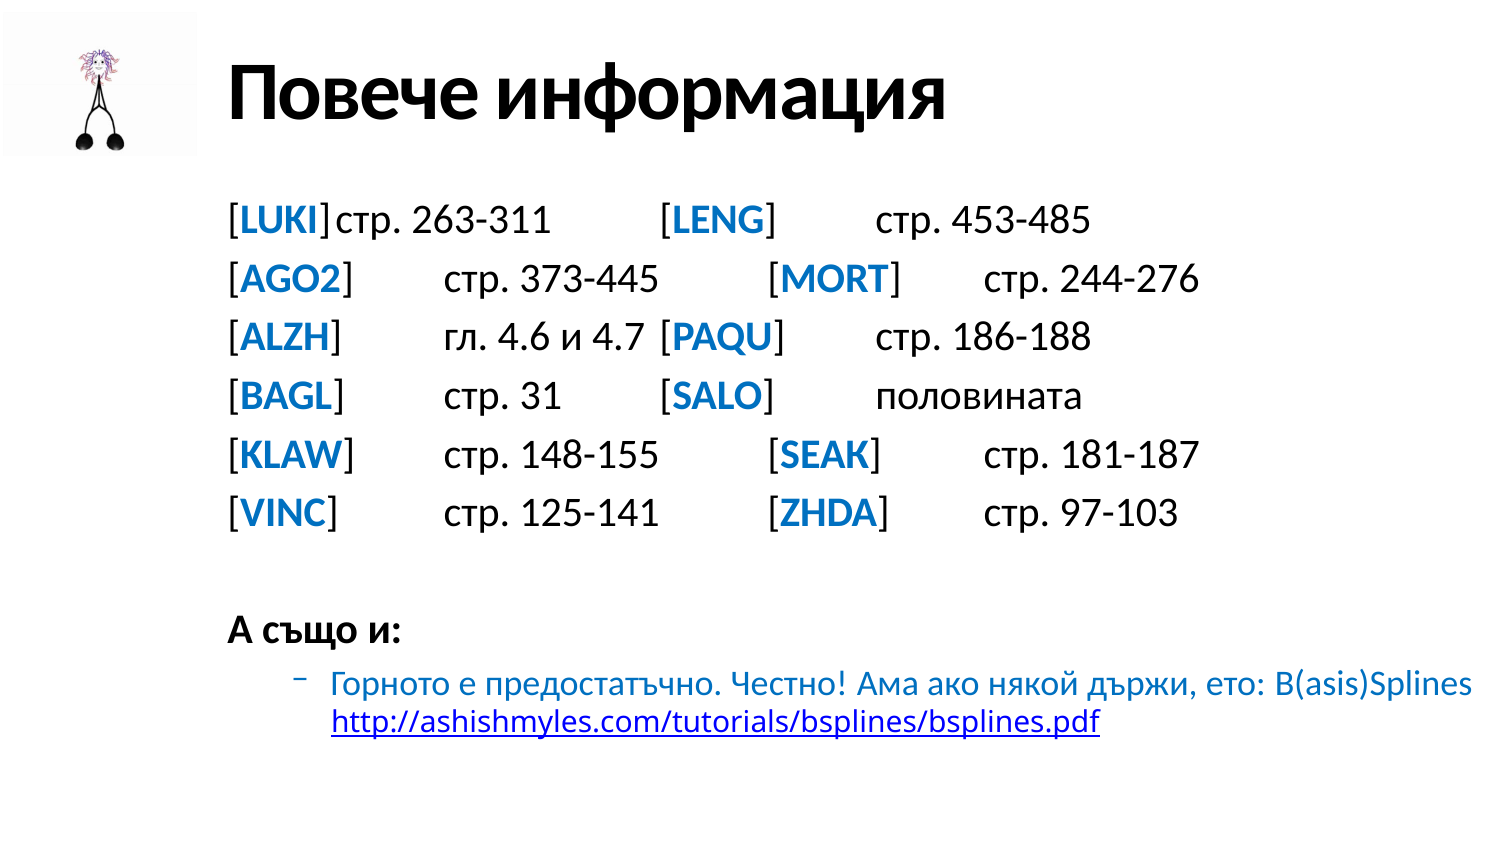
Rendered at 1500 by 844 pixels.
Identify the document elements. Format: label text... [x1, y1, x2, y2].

title Повече информация [212, 21, 1500, 150]
list [LUKI] стр. 263-311 [LENG] стр. 453-485 [AGO2] стр. 373-445 [MORT] стр. 244-276 [ALZH] гл. 4.6 и 4.7 [PAQU] стр. 186-188 [BAGL] стр. 31 [SALO] половината [KLAW] стр. 148-155 [SЕАК] стр. 181-187 [VINC] стр. 125-141 [ZHDA] стр. 97-103 А също и: Горното е предостатъчно. Честно! Ама ако някой държи, ето: B(asis)Splines http://ashishmyles.com/tutorials/bsplines/bsplines.pdf [212, 184, 1500, 797]
picture [3, 12, 197, 156]
